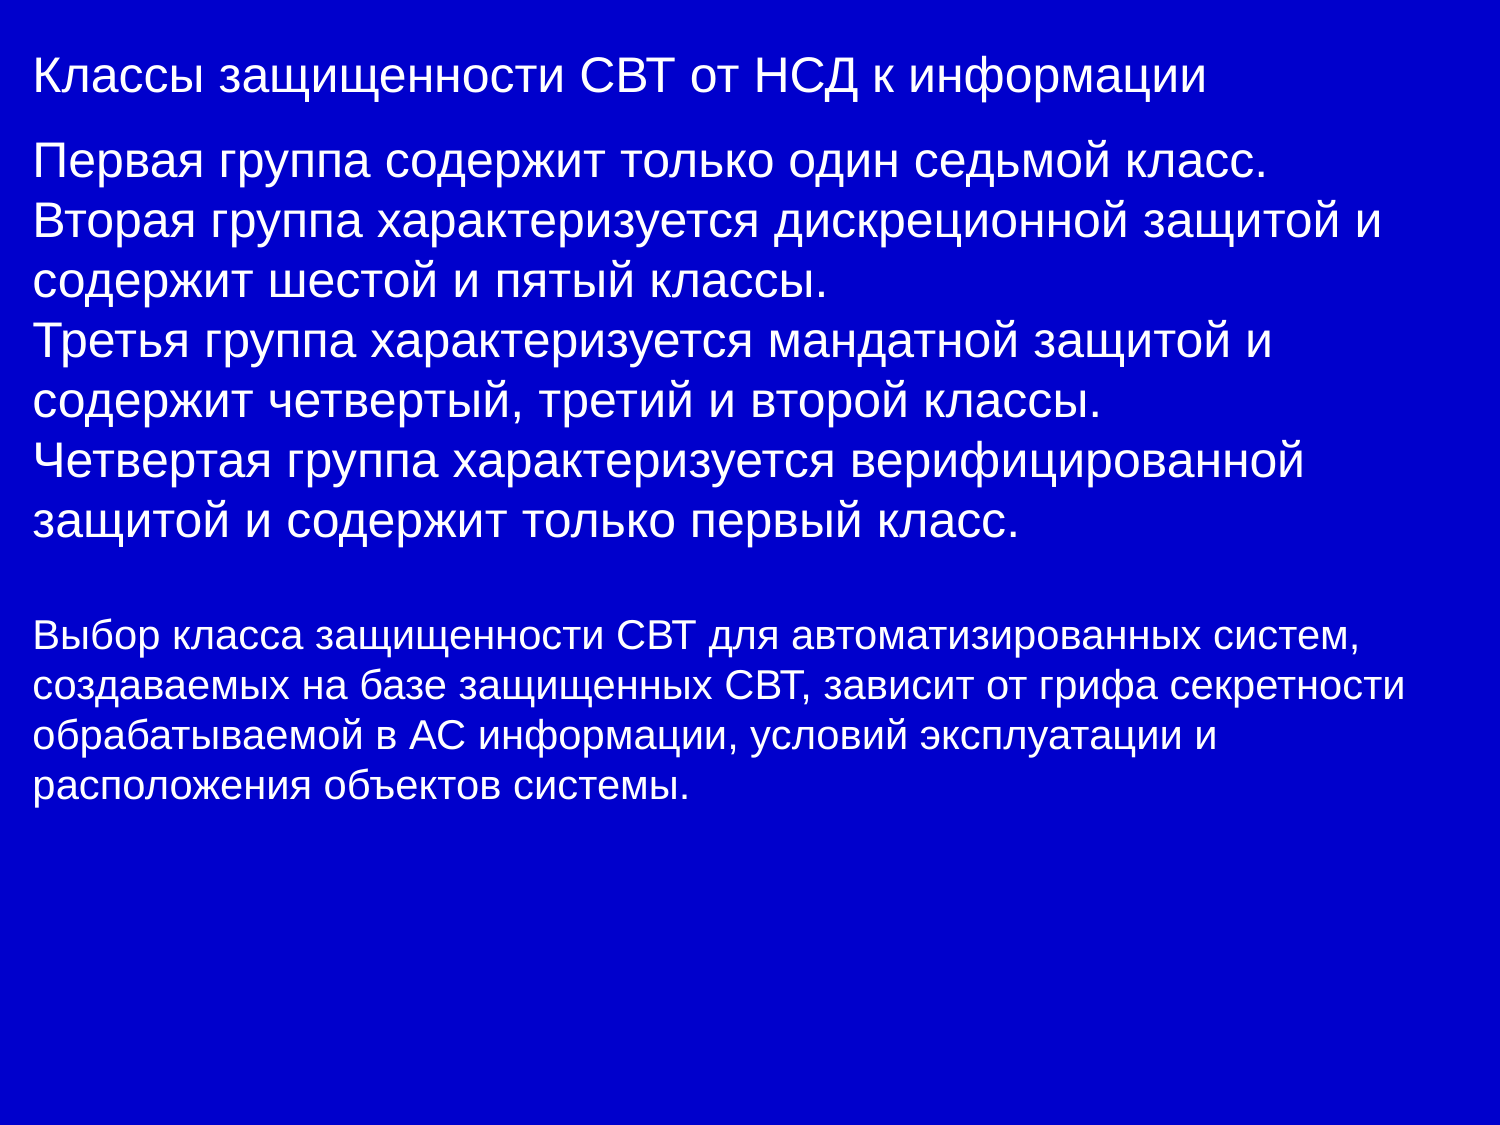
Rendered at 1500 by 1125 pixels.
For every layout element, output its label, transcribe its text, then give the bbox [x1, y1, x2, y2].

text_box Классы защищенности СВТ от НСД к информации Первая группа содержит только один седьмой класс. Вторая группа характеризуется дискреционной защитой и содержит шестой и пятый классы. Третья группа характеризуется мандатной защитой и содержит четвертый, третий и второй классы. Четвертая группа характеризуется верифицированной защитой и содержит только первый класс. Выбор класса защищенности СВТ для автоматизированных систем, создаваемых на базе защищенных СВТ, зависит от грифа секретности обрабатываемой в АС информации, условий эксплуатации и расположения объектов системы. [17, 35, 1477, 815]
